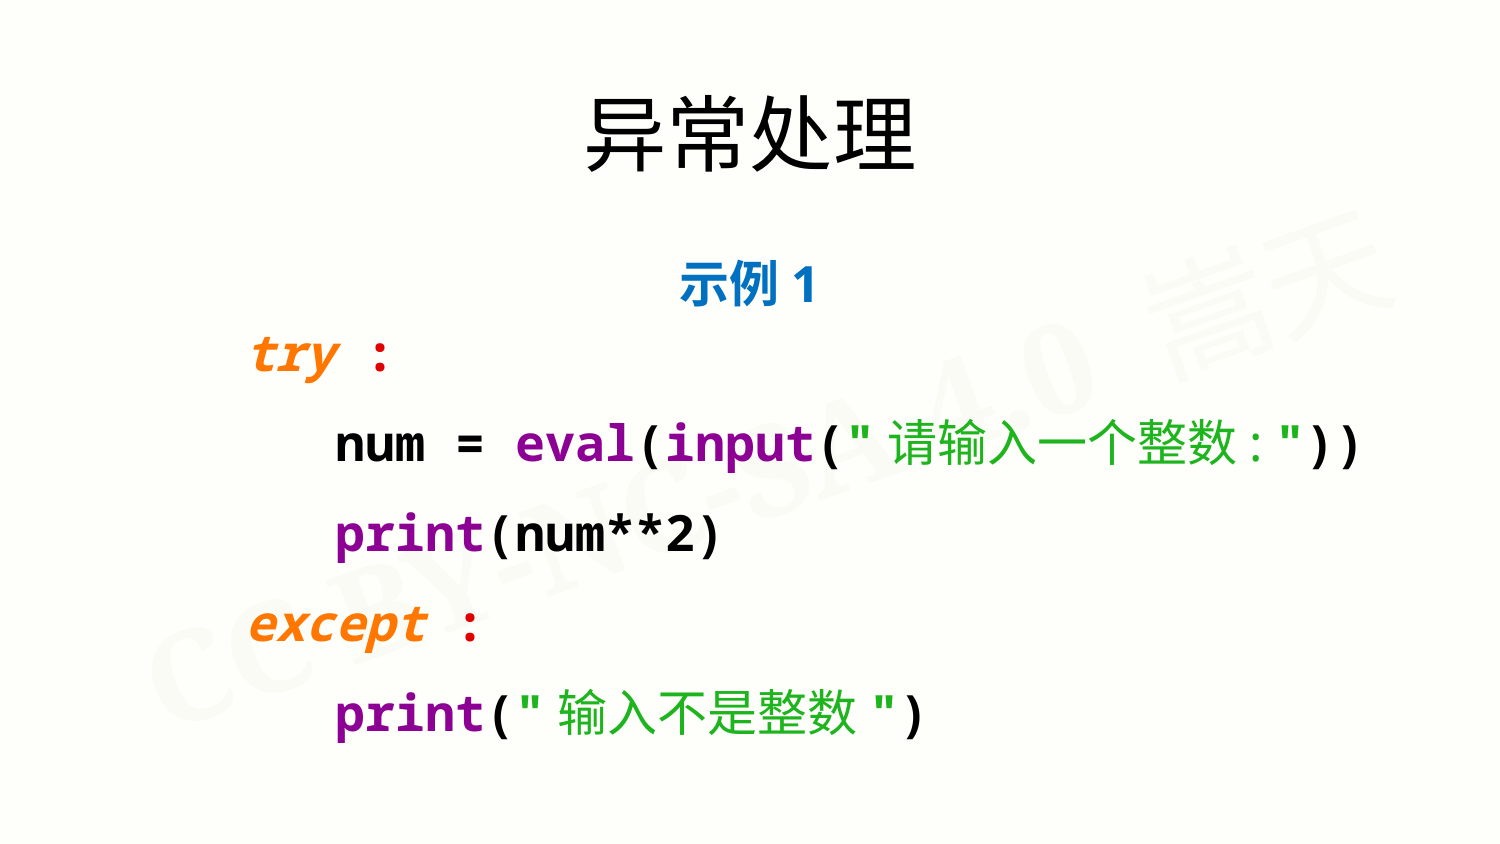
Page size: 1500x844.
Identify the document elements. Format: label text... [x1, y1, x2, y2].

text_box 异常处理 [0, 79, 1500, 211]
text_box 示例1 [0, 214, 1500, 320]
text_box try : num = eval(input("请输入一个整数: ")) print(num**2) except : print("输入不是整数") [230, 320, 1317, 753]
